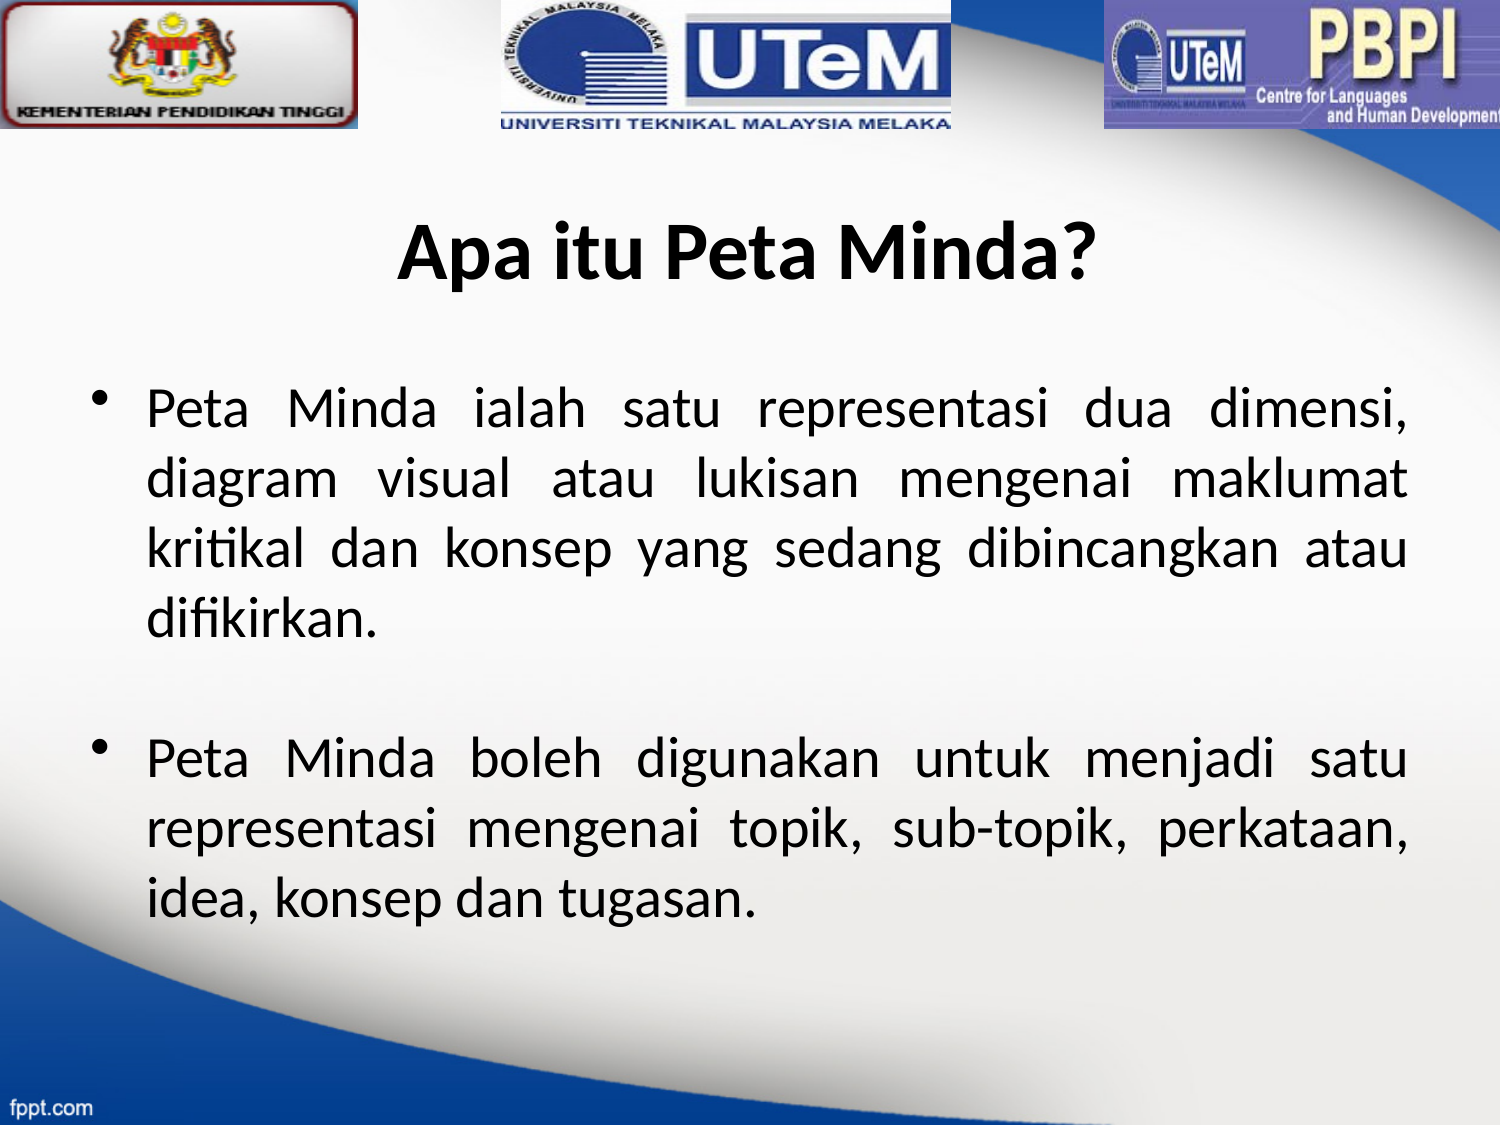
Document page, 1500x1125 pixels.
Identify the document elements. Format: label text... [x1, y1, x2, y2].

title Apa itu Peta Minda? [73, 165, 1424, 327]
picture [0, 0, 1500, 1125]
list Peta Minda ialah satu representasi dua dimensi, diagram visual atau lukisan mengenai maklumat kritikal dan konsep yang sedang dibincangkan atau difikirkan. Peta Minda boleh digunakan untuk menjadi satu representasi mengenai topik, sub-topik, perkataan, idea, konsep dan tugasan. [74, 361, 1426, 1006]
